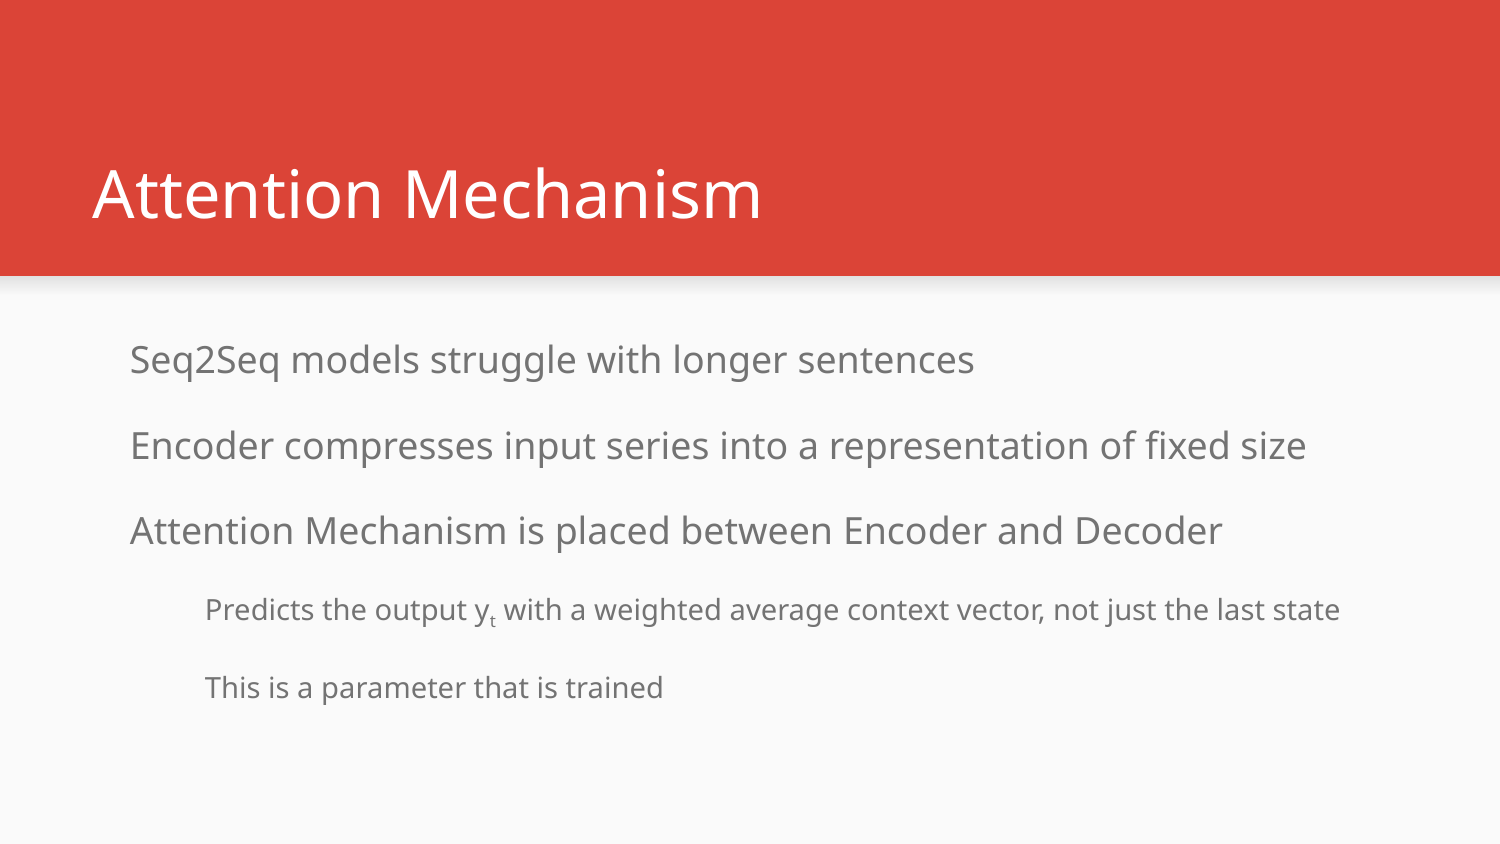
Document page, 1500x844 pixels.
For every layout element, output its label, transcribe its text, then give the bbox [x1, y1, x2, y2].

title Attention Mechanism [77, 121, 1427, 248]
list Seq2Seq models struggle with longer sentences Encoder compresses input series into a representation of fixed size Attention Mechanism is placed between Encoder and Decoder Predicts the output yt with a weighted average context vector, not just the last state This is a parameter that is trained [77, 314, 1427, 760]
